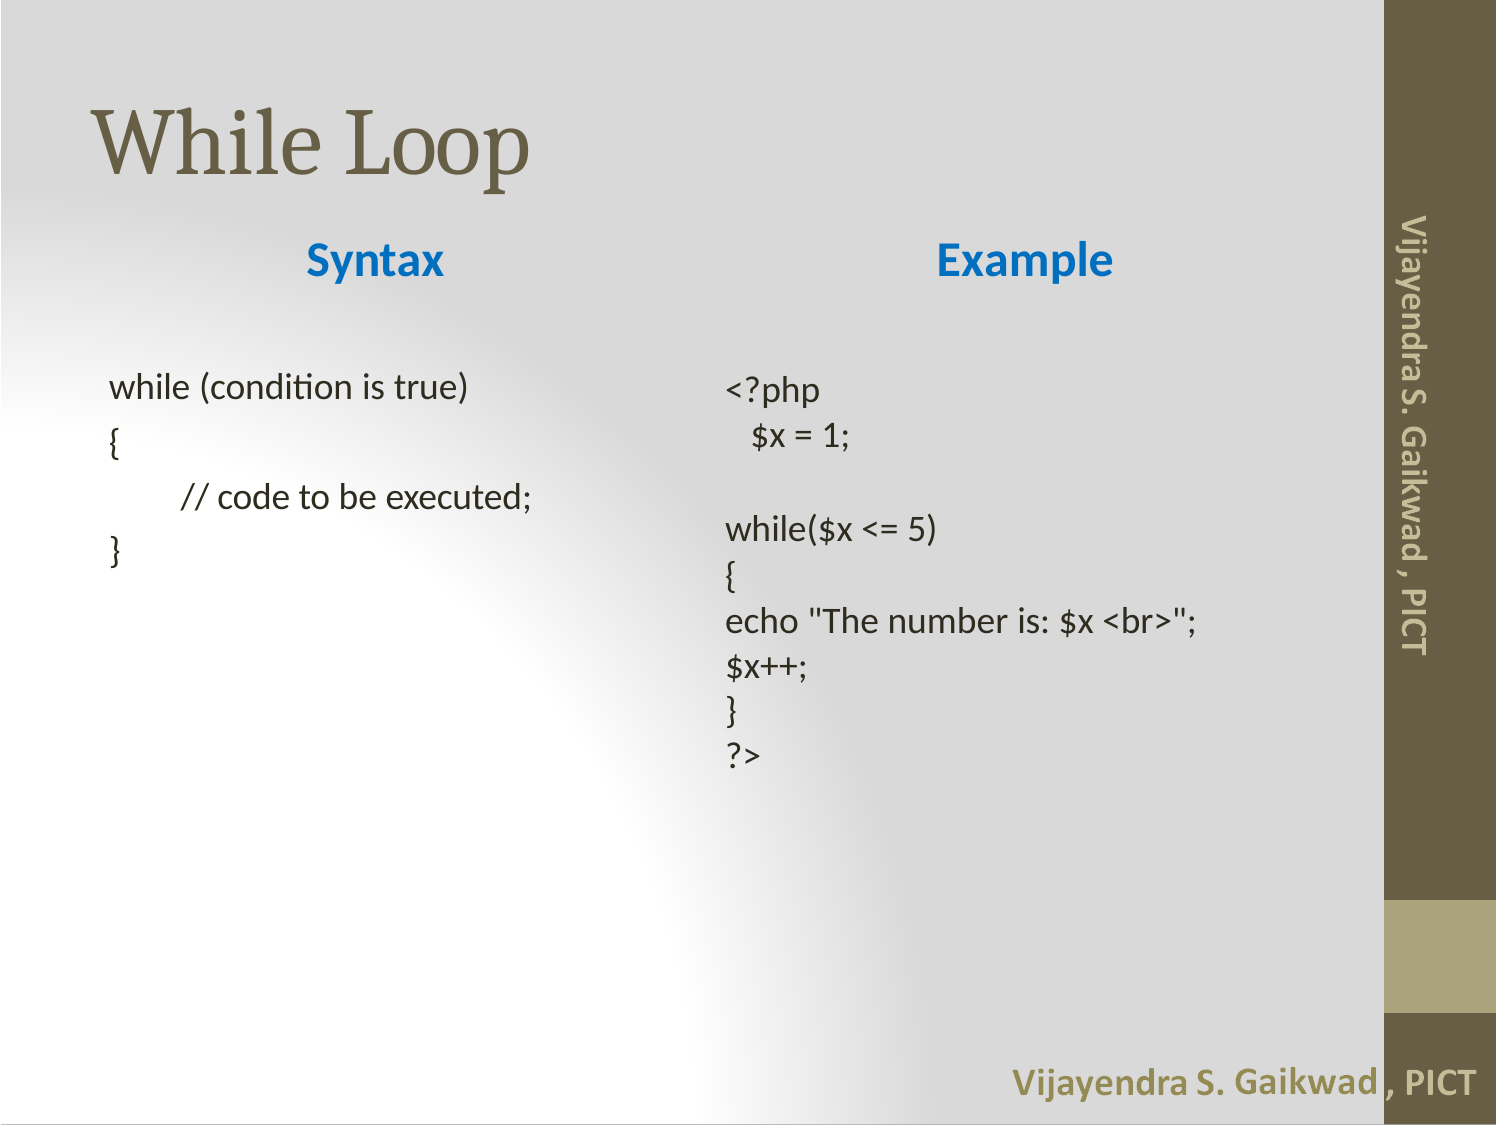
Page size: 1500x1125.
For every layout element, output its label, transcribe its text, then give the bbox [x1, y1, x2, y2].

picture [0, 0, 1500, 1125]
text_box Example [934, 223, 1116, 287]
text_box Syntax [304, 223, 446, 287]
title While Loop [87, 76, 542, 267]
text_box while (condition is true) { // code to be executed; } [106, 350, 613, 571]
text_box <?php $x = 1; while($x <= 5) { echo "The number is: $x <br>"; $x++; } ?> [724, 362, 1238, 776]
